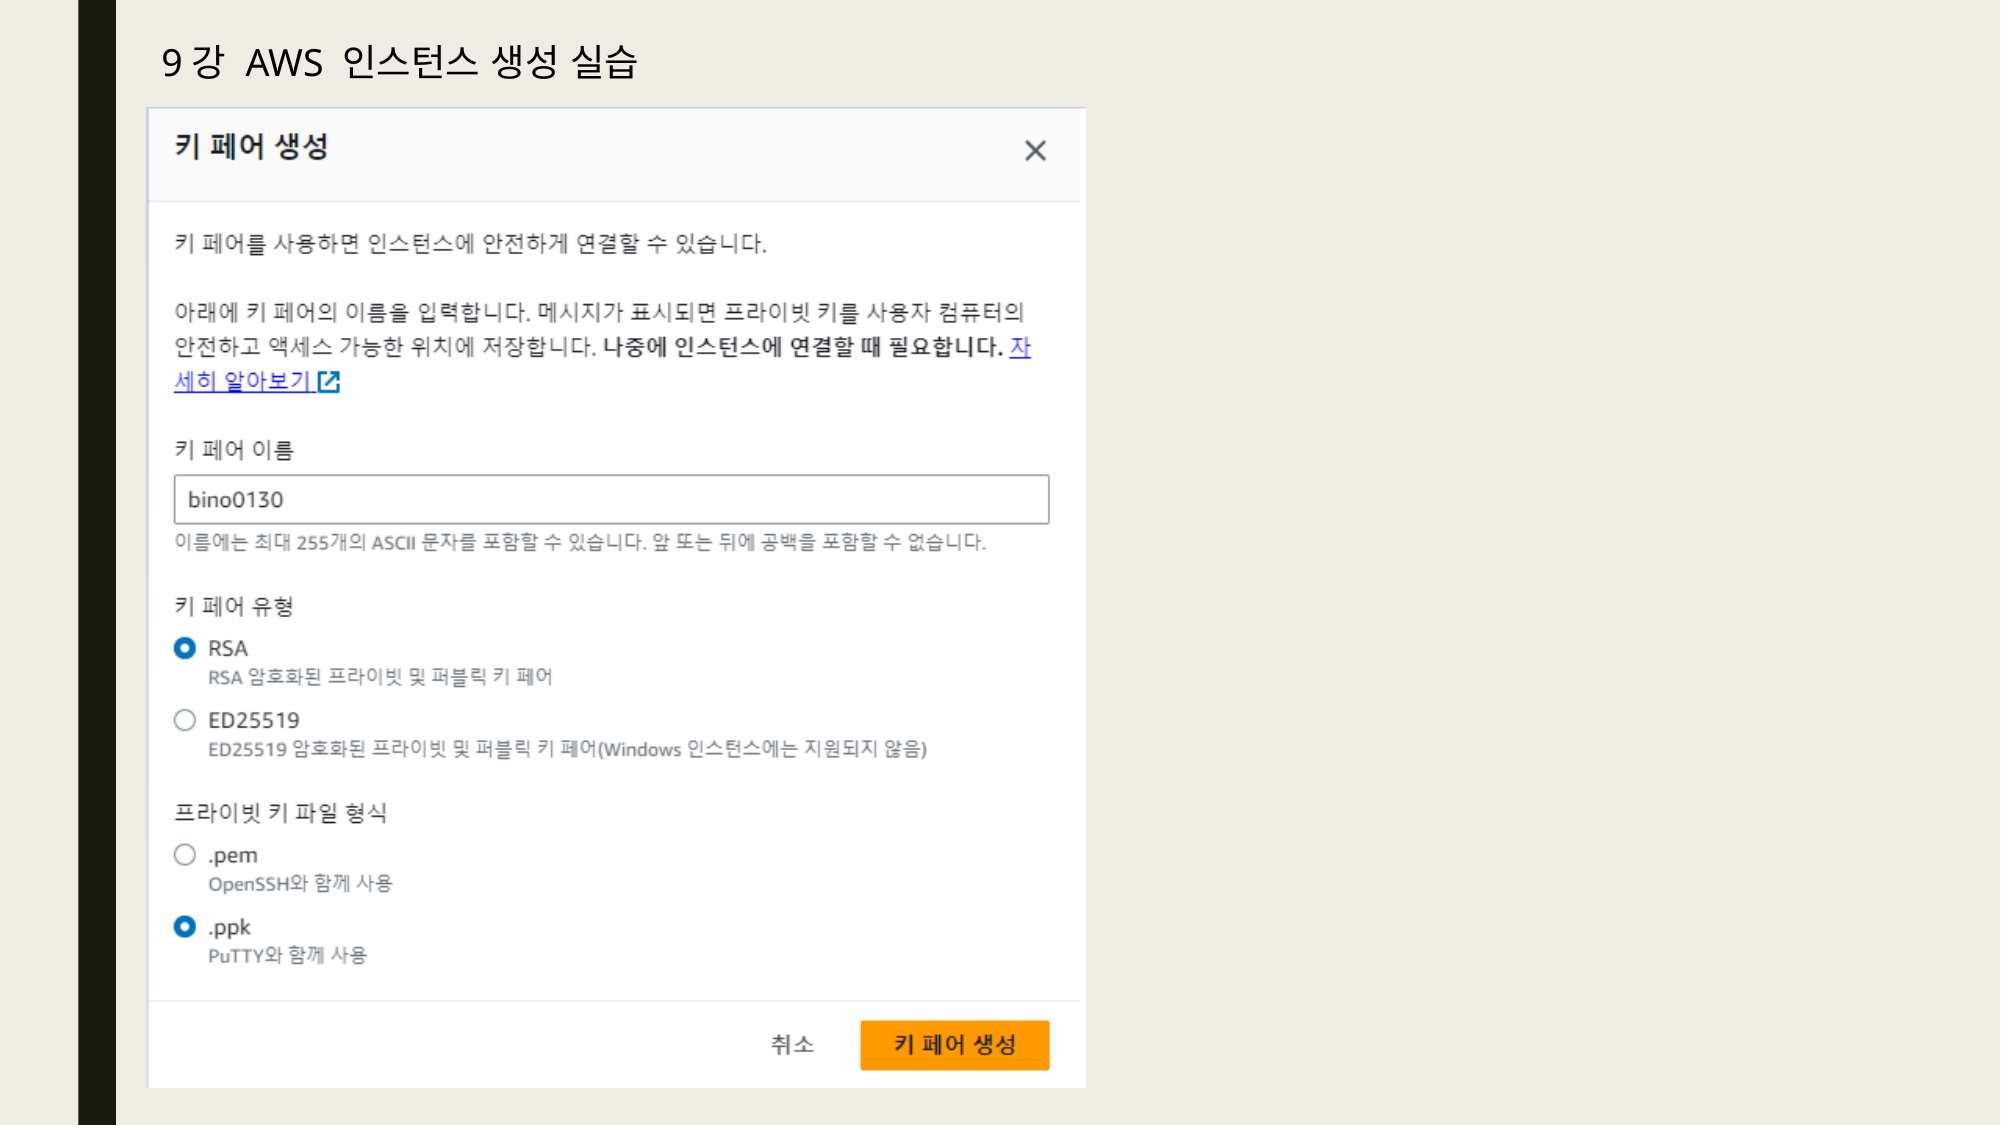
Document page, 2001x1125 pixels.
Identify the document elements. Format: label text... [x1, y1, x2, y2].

text_box 9강 AWS 인스턴스 생성 실습 [146, 32, 1559, 92]
picture [146, 107, 1086, 1088]
